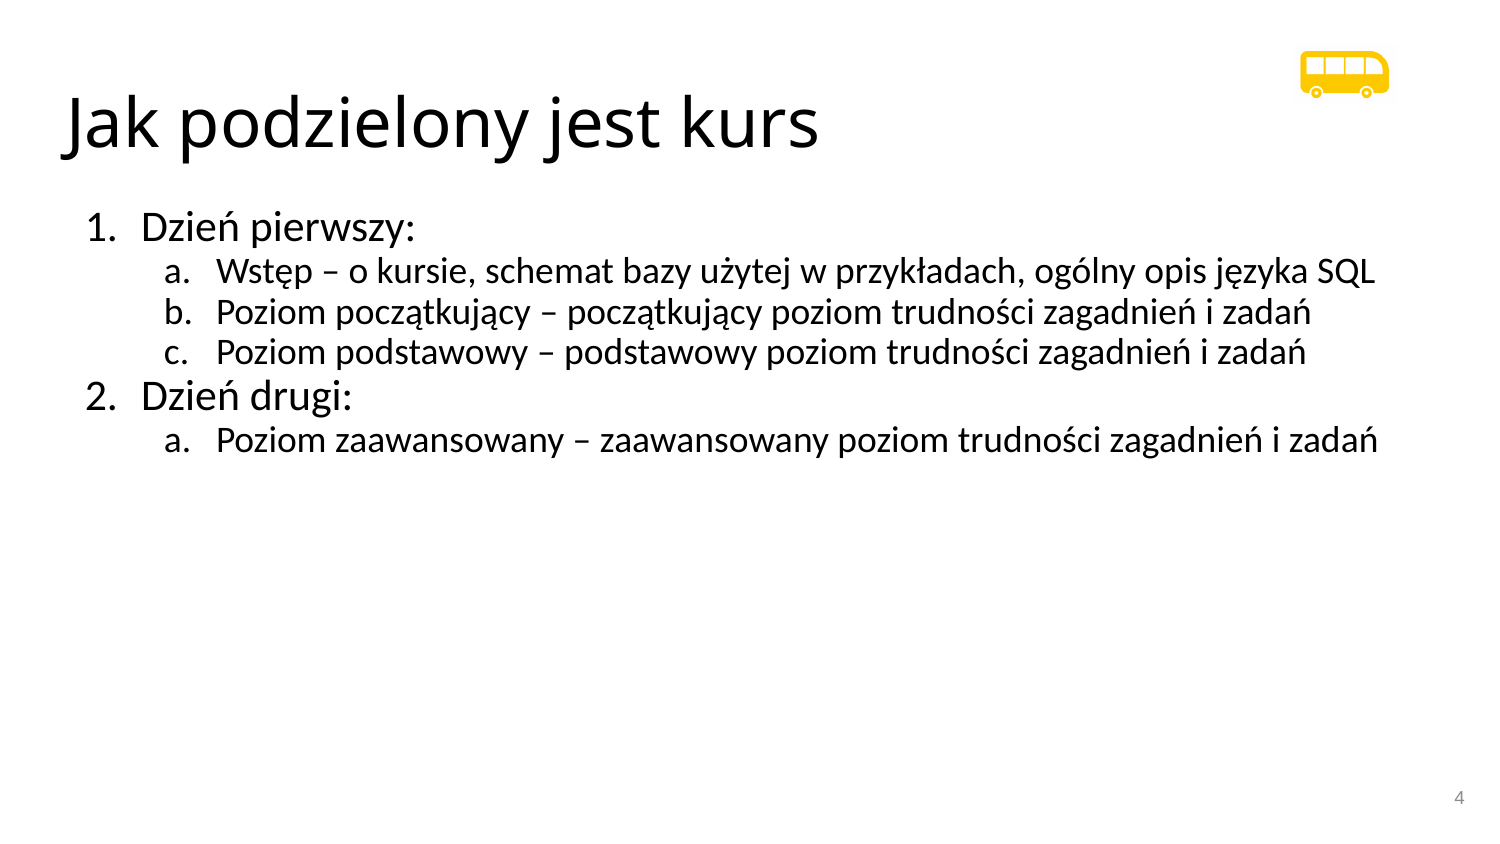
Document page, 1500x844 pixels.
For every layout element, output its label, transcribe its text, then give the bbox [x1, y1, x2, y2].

title Jak podzielony jest kurs [51, 72, 1449, 167]
picture [1293, 44, 1397, 72]
list Dzień pierwszy: Wstęp – o kursie, schemat bazy użytej w przykładach, ogólny opis języka SQL Poziom początkujący – początkujący poziom trudności zagadnień i zadań Poziom podstawowy – podstawowy poziom trudności zagadnień i zadań Dzień drugi: Poziom zaawansowany – zaawansowany poziom trudności zagadnień i zadań [51, 189, 1449, 750]
slide_number 4 [1389, 764, 1480, 830]
